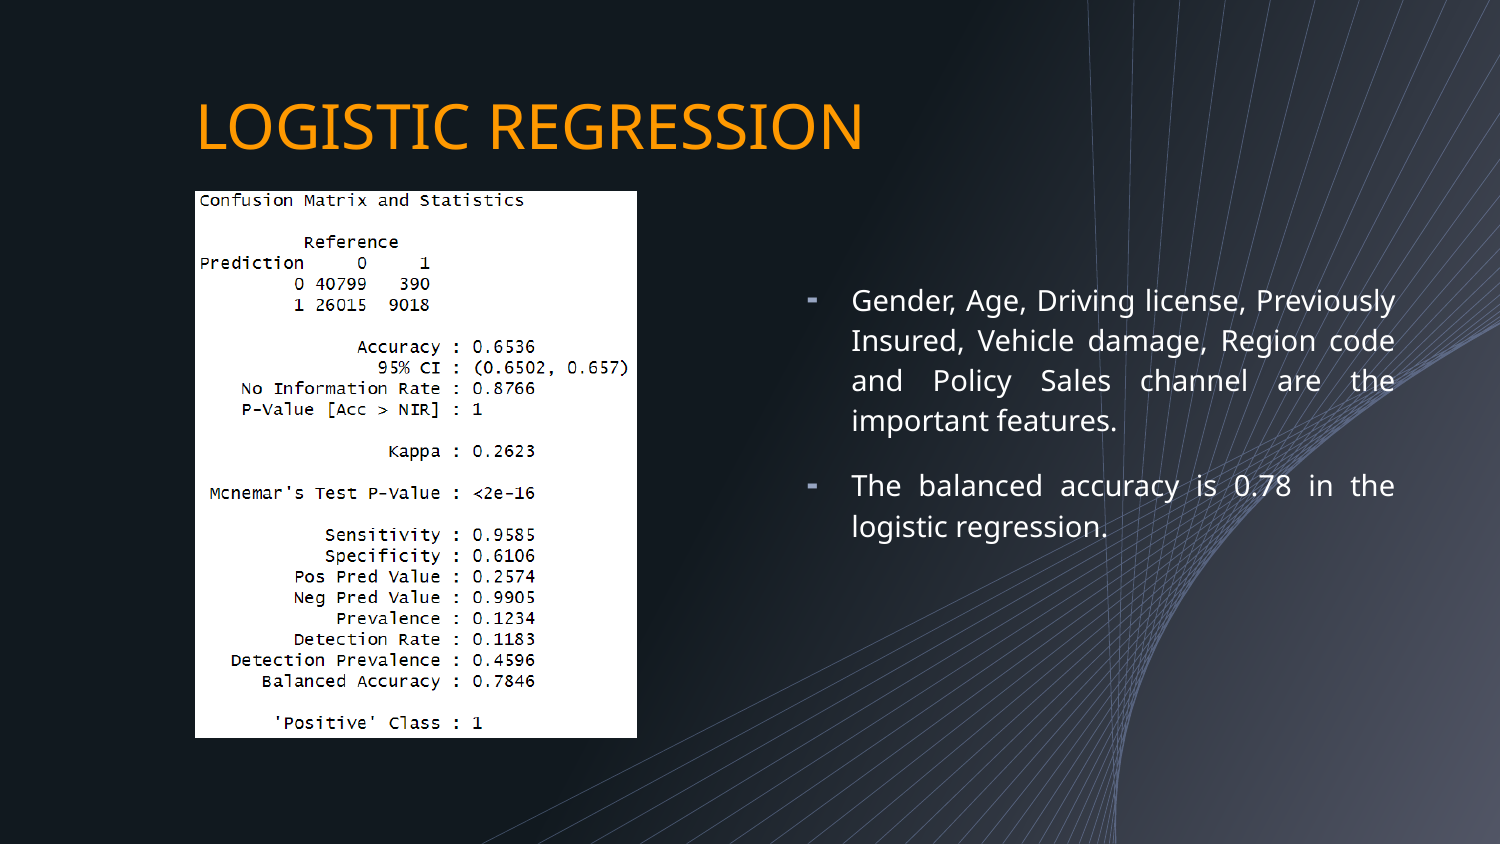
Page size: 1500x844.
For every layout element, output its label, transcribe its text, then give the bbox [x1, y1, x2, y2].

picture [194, 190, 637, 739]
title LOGISTIC REGRESSION [195, 22, 1305, 163]
list Gender, Age, Driving license, Previously Insured, Vehicle damage, Region code and Policy Sales channel are the important features. The balanced accuracy is 0.78 in the logistic regression. [776, 276, 1396, 712]
